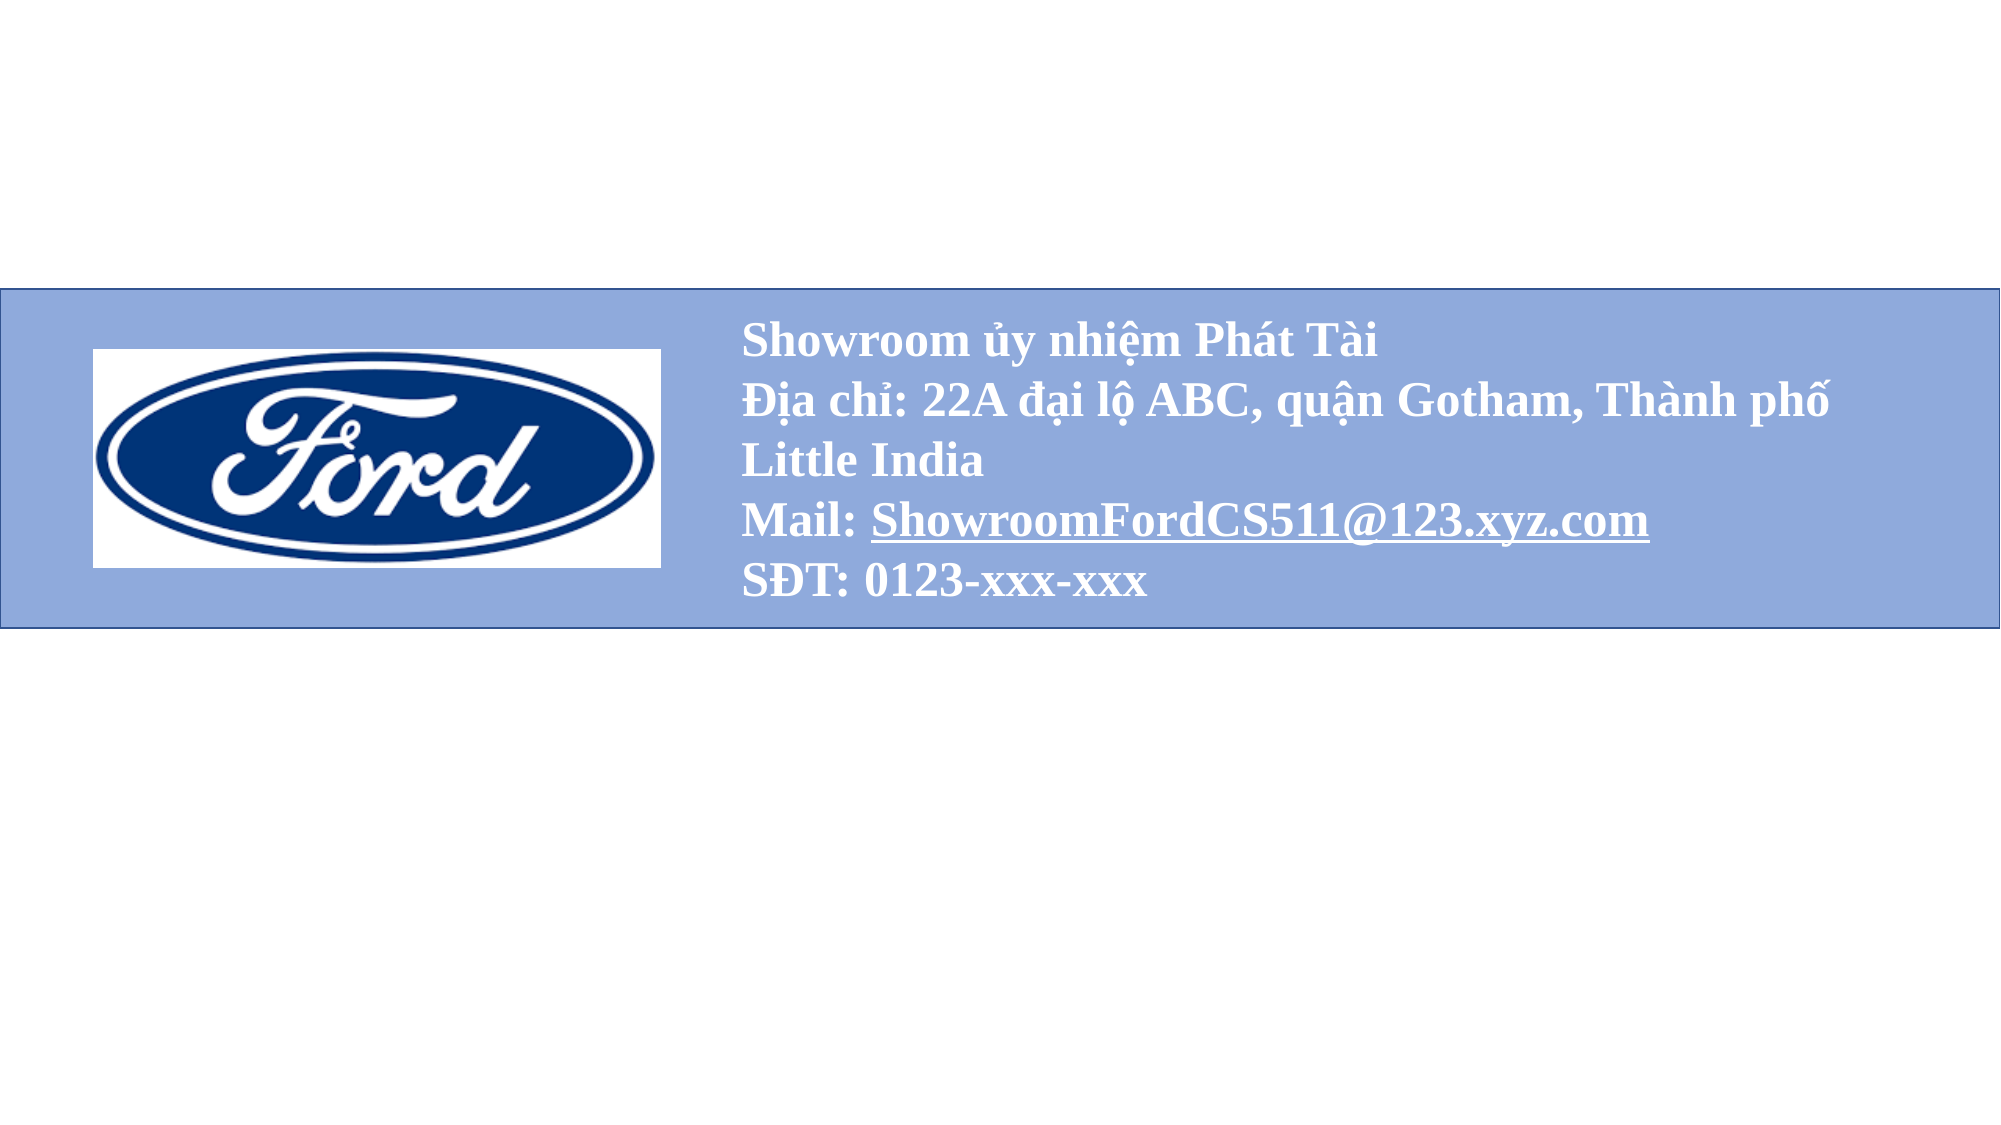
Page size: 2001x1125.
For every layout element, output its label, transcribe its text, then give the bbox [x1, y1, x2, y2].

picture [93, 349, 661, 568]
text_box [0, 288, 2000, 629]
text_box Showroom ủy nhiệm Phát Tài Địa chỉ: 22A đại lộ ABC, quận Gotham, Thành phố Little India Mail: ShowroomFordCS511@123.xyz.com SĐT: 0123-xxx-xxx [726, 299, 1972, 615]
